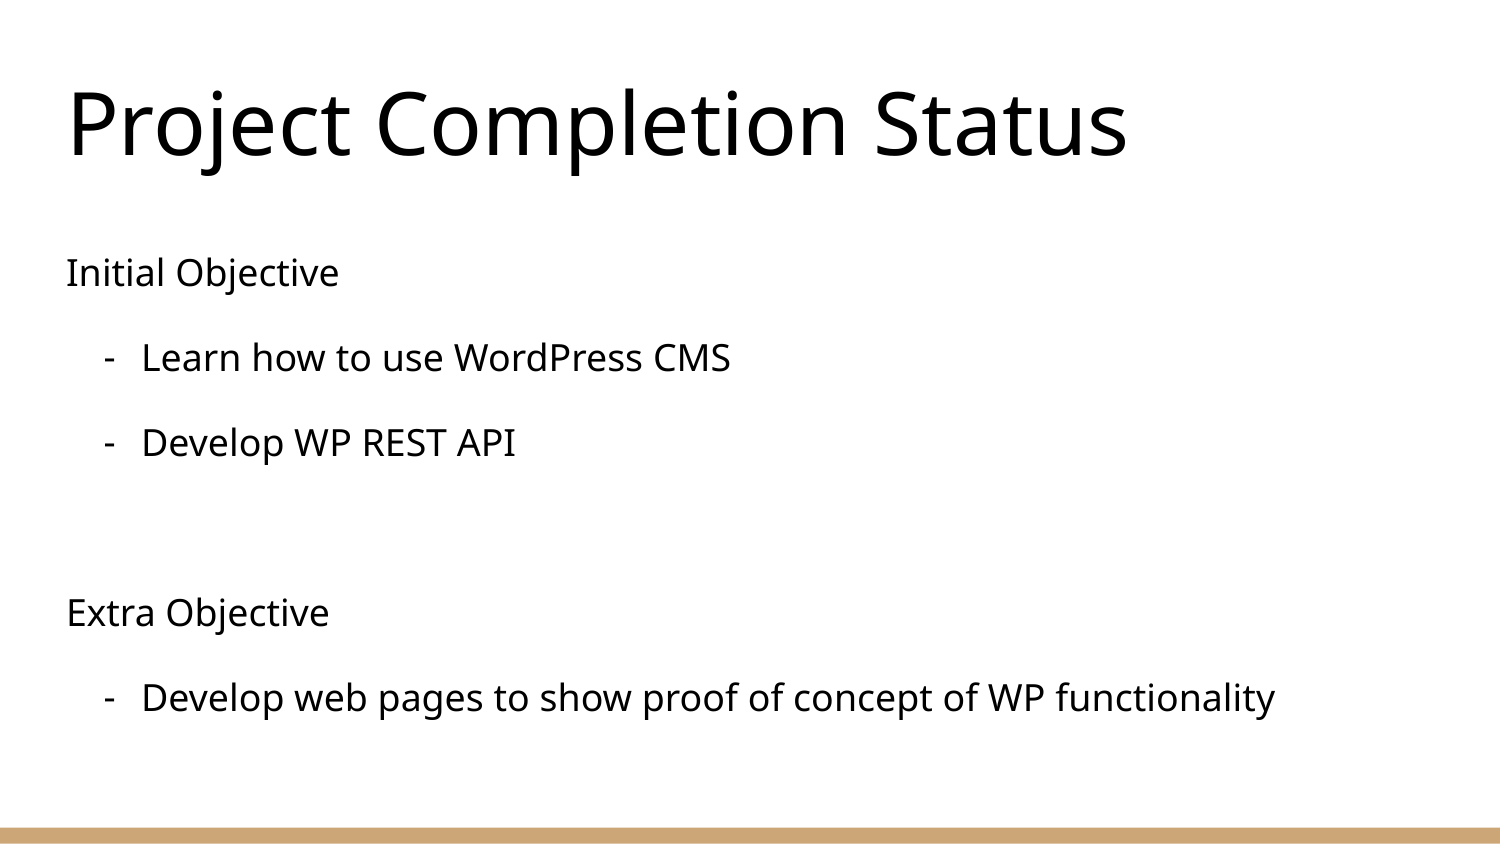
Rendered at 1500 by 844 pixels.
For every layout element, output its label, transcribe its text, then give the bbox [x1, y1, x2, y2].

title Project Completion Status [51, 51, 1449, 189]
list Initial Objective Learn how to use WordPress CMS Develop WP REST API Extra Objective Develop web pages to show proof of concept of WP functionality [51, 227, 1449, 778]
